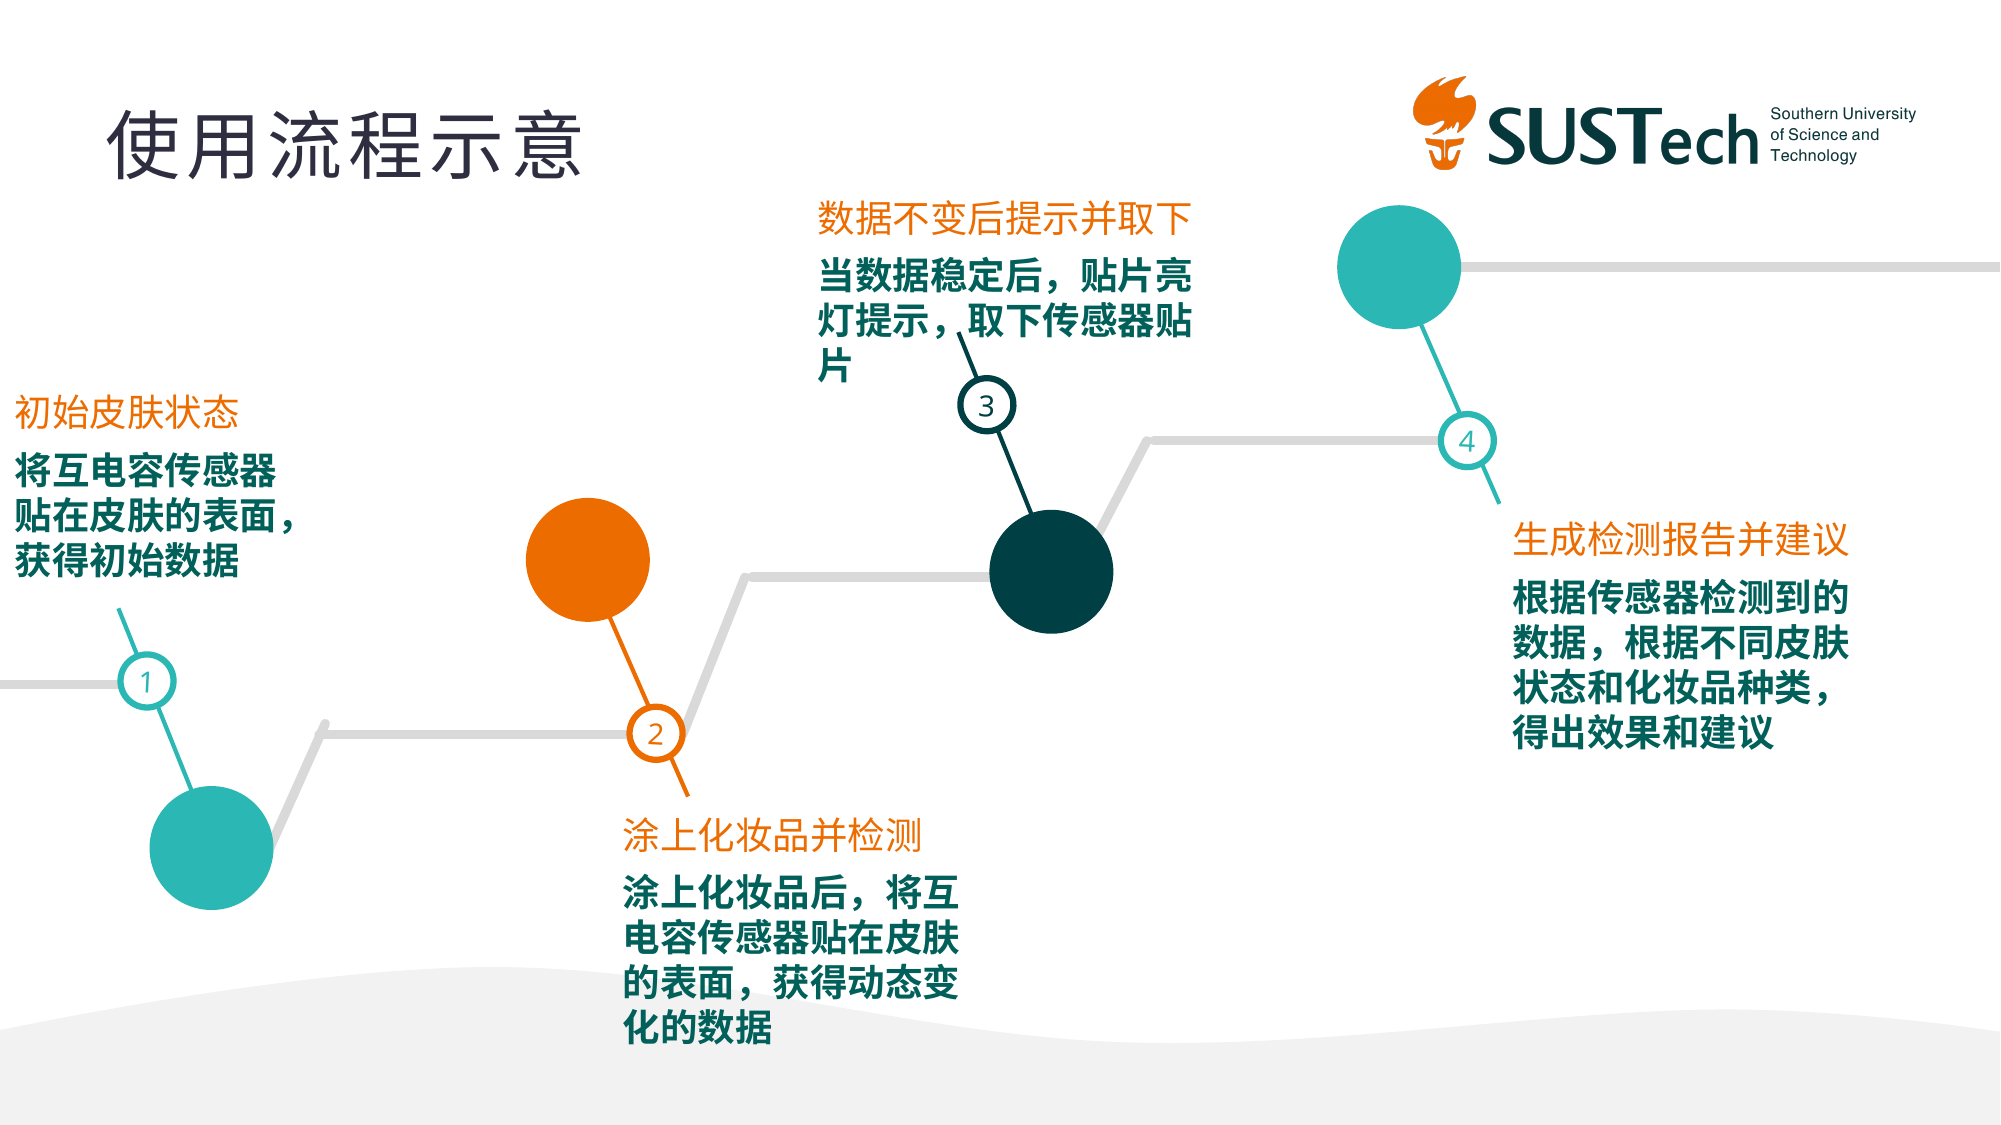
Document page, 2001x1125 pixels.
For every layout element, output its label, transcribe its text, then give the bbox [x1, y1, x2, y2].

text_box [1387, 246, 1500, 504]
text_box [0, 966, 2000, 1125]
text_box [524, 496, 648, 622]
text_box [267, 723, 326, 854]
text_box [575, 539, 689, 797]
text_box [991, 510, 1115, 635]
text_box [1336, 204, 1459, 330]
text_box 数据不变后提示并取下 当数据稳定后，贴片亮灯提示，取下传感器贴片 [802, 187, 1216, 395]
text_box [151, 786, 275, 912]
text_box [1095, 440, 1147, 540]
text_box 涂上化妆品并检测 涂上化妆品后，将互电容传感器贴在皮肤的表面，获得动态变化的数据 [607, 804, 1000, 1057]
text_box 生成检测报告并建议 根据传感器检测到的数据，根据不同皮肤状态和化妆品种类，得出效果和建议 [1497, 509, 1890, 762]
picture [1413, 76, 1916, 170]
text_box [954, 333, 1067, 591]
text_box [689, 577, 746, 721]
text_box 使用流程示意 [90, 91, 602, 197]
text_box 初始皮肤状态 将互电容传感器贴在皮肤的表面，获得初始数据 [0, 381, 309, 590]
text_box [114, 610, 227, 867]
